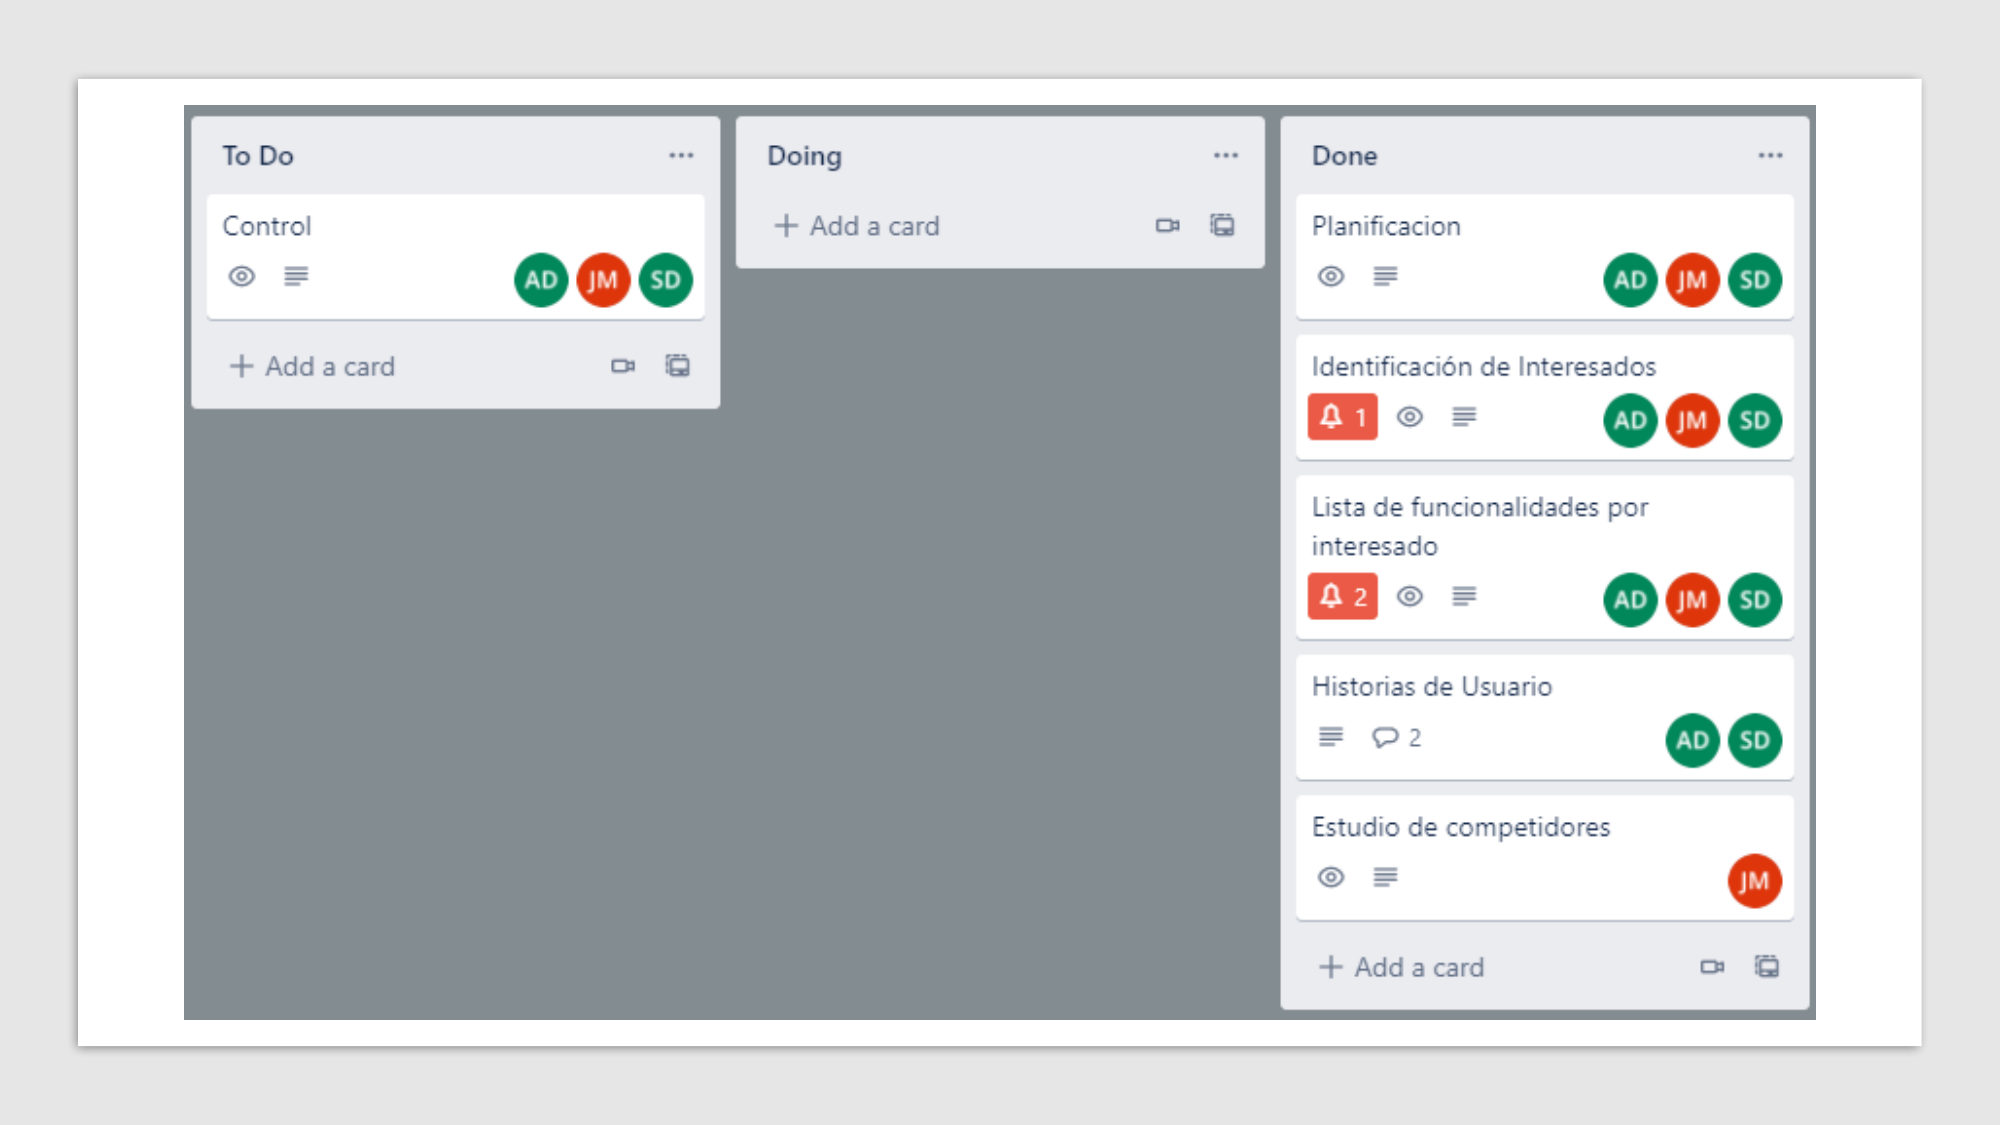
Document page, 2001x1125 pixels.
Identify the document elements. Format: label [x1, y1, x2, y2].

text_box [77, 78, 1923, 1047]
picture [183, 105, 1816, 1020]
text_box [0, 0, 2000, 1125]
